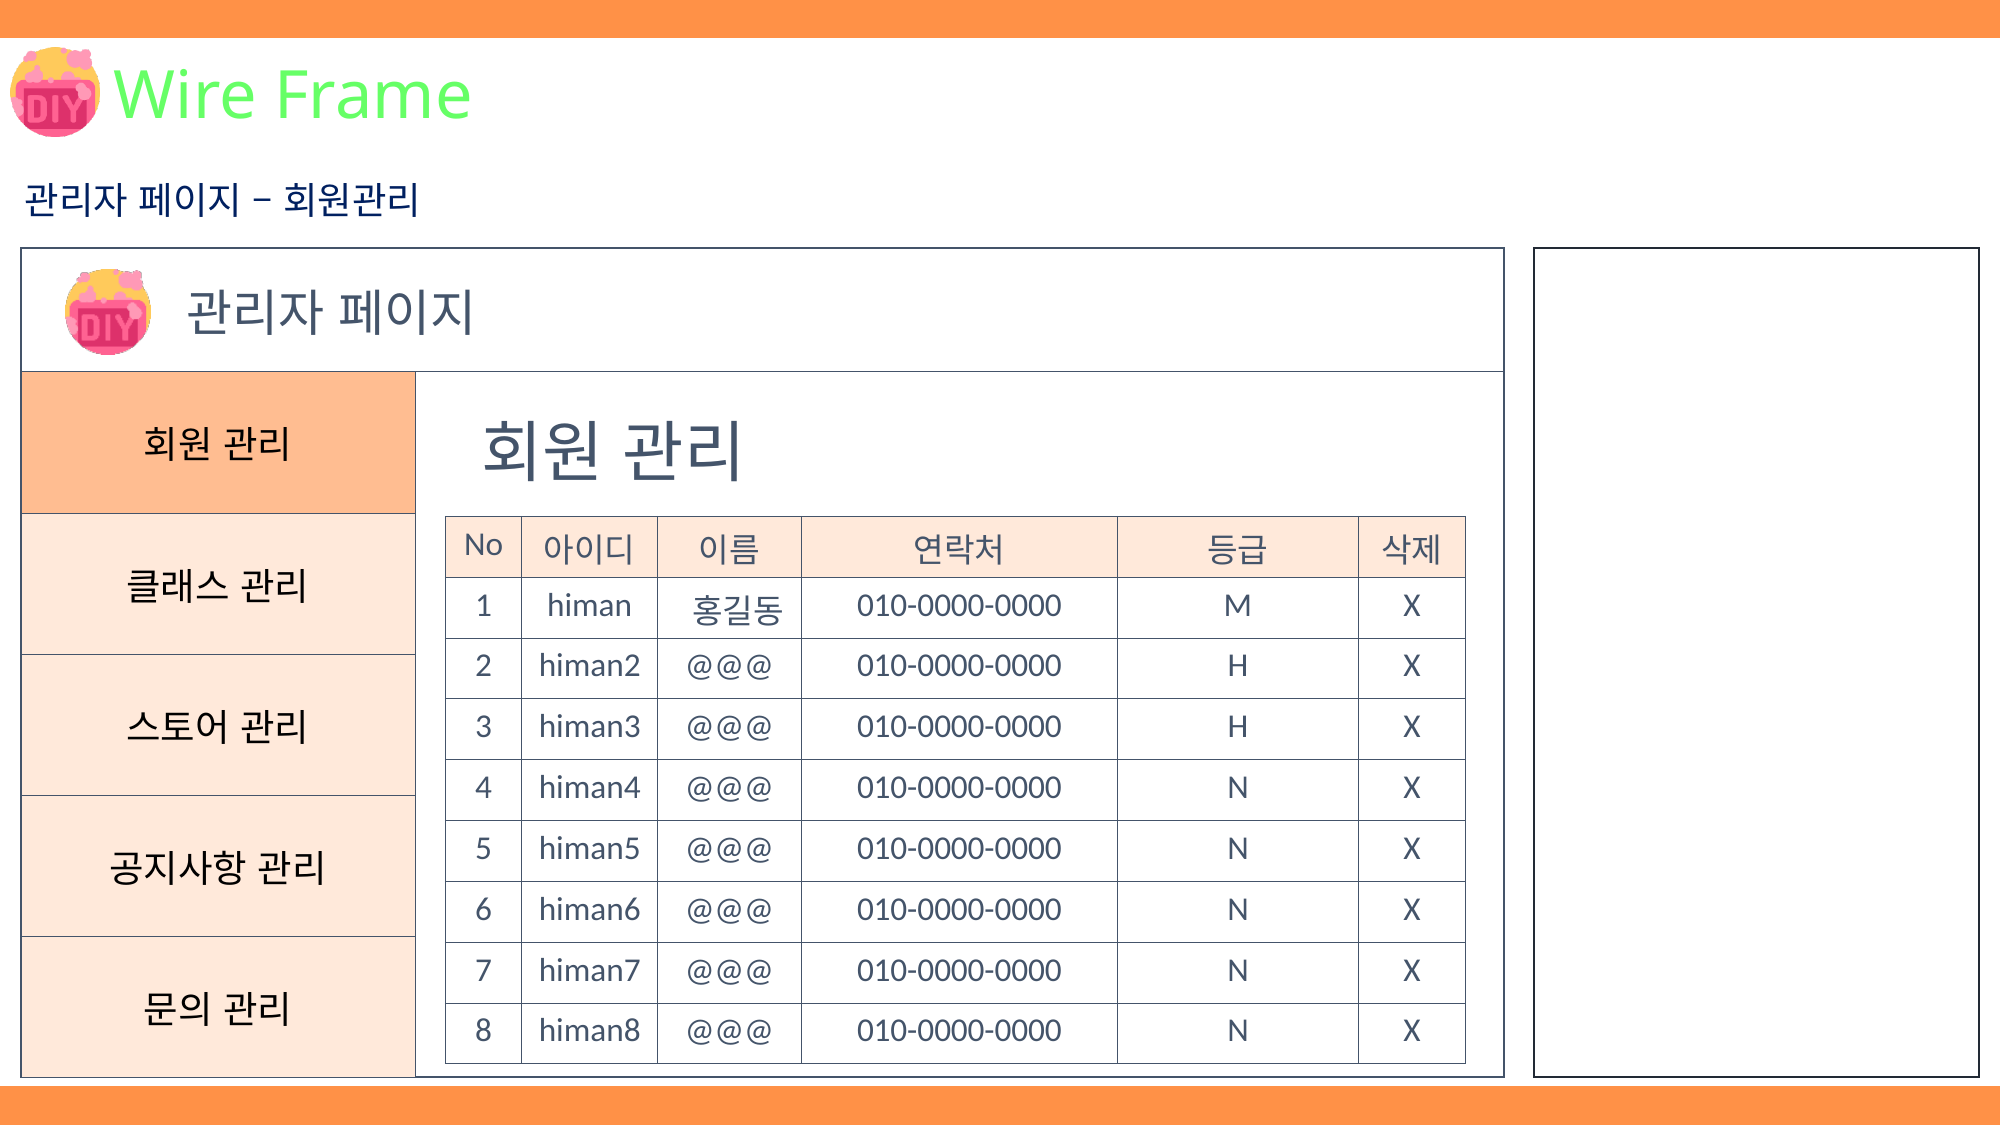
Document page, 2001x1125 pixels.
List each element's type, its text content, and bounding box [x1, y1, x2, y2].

table_cell 010-0000-0000 [802, 882, 1117, 942]
table_cell himan4 [522, 760, 657, 820]
table_cell N [1118, 882, 1358, 942]
table_cell H [1118, 639, 1358, 698]
table_cell X [1359, 821, 1465, 881]
table_cell @@@ [658, 882, 801, 942]
table_cell X [1359, 1004, 1465, 1063]
table_cell X [1359, 699, 1465, 759]
table_cell himan [522, 578, 657, 638]
table_cell himan6 [522, 882, 657, 942]
table_cell 010-0000-0000 [802, 1004, 1117, 1063]
text_box 관리자 페이지 [171, 273, 542, 349]
table_cell 010-0000-0000 [802, 943, 1117, 1003]
table_cell H [1118, 699, 1358, 759]
table_header 회원 관리 [22, 372, 414, 513]
table_cell 010-0000-0000 [802, 639, 1117, 698]
table_cell 2 [446, 639, 521, 698]
table_cell @@@ [658, 821, 801, 881]
table_cell 010-0000-0000 [802, 699, 1117, 759]
table_cell @@@ [658, 699, 801, 759]
table_cell X [1359, 882, 1465, 942]
text_box 회원 관리 [466, 402, 863, 498]
table_cell himan2 [522, 639, 657, 698]
table_header 이름 [658, 517, 801, 577]
table_cell X [1359, 943, 1465, 1003]
table_cell 홍길동 [658, 578, 801, 638]
table_header 등급 [1118, 517, 1358, 577]
table_cell 3 [446, 699, 521, 759]
table_cell himan8 [522, 1004, 657, 1063]
table_cell N [1118, 943, 1358, 1003]
table_cell @@@ [658, 1004, 801, 1063]
table_cell 6 [446, 882, 521, 942]
picture [65, 269, 151, 355]
table_cell 클래스 관리 [22, 514, 414, 654]
table_cell @@@ [658, 639, 801, 698]
table_cell X [1359, 639, 1465, 698]
table_cell N [1118, 1004, 1358, 1063]
text_box [1533, 247, 1980, 1078]
table_header No [446, 517, 521, 577]
table_cell 1 [446, 578, 521, 638]
text_box [0, 38, 2000, 1086]
table_cell 문의 관리 [22, 937, 414, 1077]
table_cell @@@ [658, 943, 801, 1003]
text_box Wire Frame [99, 43, 515, 139]
table_cell himan3 [522, 699, 657, 759]
table_cell 010-0000-0000 [802, 821, 1117, 881]
table_cell X [1359, 578, 1465, 638]
table_cell 7 [446, 943, 521, 1003]
table_cell 공지사항 관리 [22, 796, 414, 936]
table_cell 010-0000-0000 [802, 760, 1117, 820]
table_header 아이디 [522, 517, 657, 577]
table_cell 010-0000-0000 [802, 578, 1117, 638]
text_box [416, 372, 1505, 1078]
table_cell N [1118, 760, 1358, 820]
table_cell X [1359, 760, 1465, 820]
picture [9, 47, 100, 137]
table_cell 4 [446, 760, 521, 820]
table_header 연락처 [802, 517, 1117, 577]
text_box [20, 247, 1505, 371]
table_cell @@@ [658, 760, 801, 820]
table_cell M [1118, 578, 1358, 638]
table_cell 스토어 관리 [22, 655, 414, 795]
table_cell himan7 [522, 943, 657, 1003]
table_header 삭제 [1359, 517, 1465, 577]
table_cell himan5 [522, 821, 657, 881]
table_cell N [1118, 821, 1358, 881]
table_cell 5 [446, 821, 521, 881]
text_box 관리자 페이지 – 회원관리 [9, 169, 1466, 230]
table_cell 8 [446, 1004, 521, 1063]
